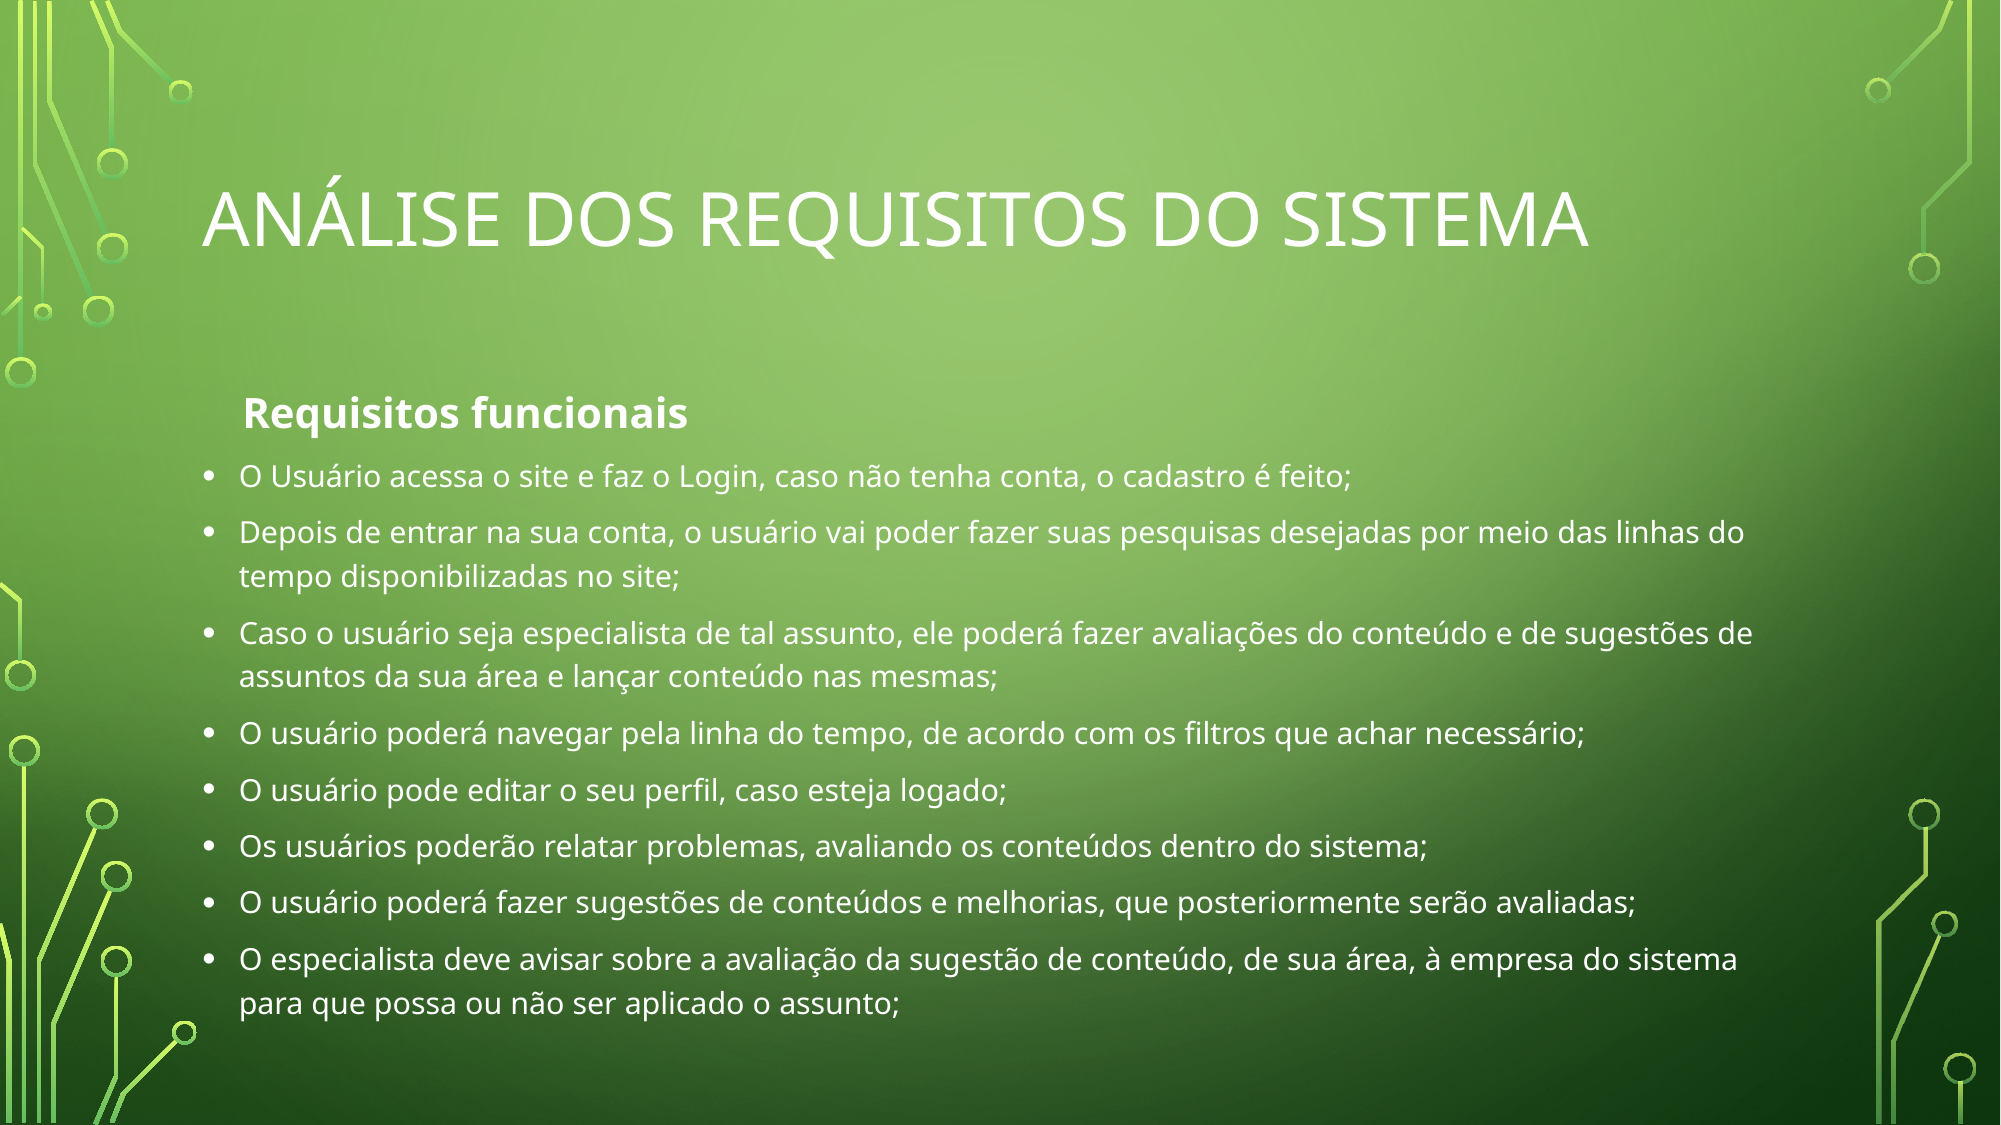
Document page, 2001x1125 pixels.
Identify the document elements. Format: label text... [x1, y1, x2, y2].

title Análise dos requisitos do sistema [187, 101, 1813, 344]
list Requisitos funcionais O Usuário acessa o site e faz o Login, caso não tenha conta, o cadastro é feito; Depois de entrar na sua conta, o usuário vai poder fazer suas pesquisas desejadas por meio das linhas do tempo disponibilizadas no site; Caso o usuário seja especialista de tal assunto, ele poderá fazer avaliações do conteúdo e de sugestões de assuntos da sua área e lançar conteúdo nas mesmas; O usuário poderá navegar pela linha do tempo, de acordo com os filtros que achar necessário; O usuário pode editar o seu perfil, caso esteja logado; Os usuários poderão relatar problemas, avaliando os conteúdos dentro do sistema; O usuário poderá fazer sugestões de conteúdos e melhorias, que posteriormente serão avaliadas; O especialista deve avisar sobre a avaliação da sugestão de conteúdo, de sua área, à empresa do sistema para que possa ou não ser aplicado o assunto; [187, 369, 1813, 1040]
